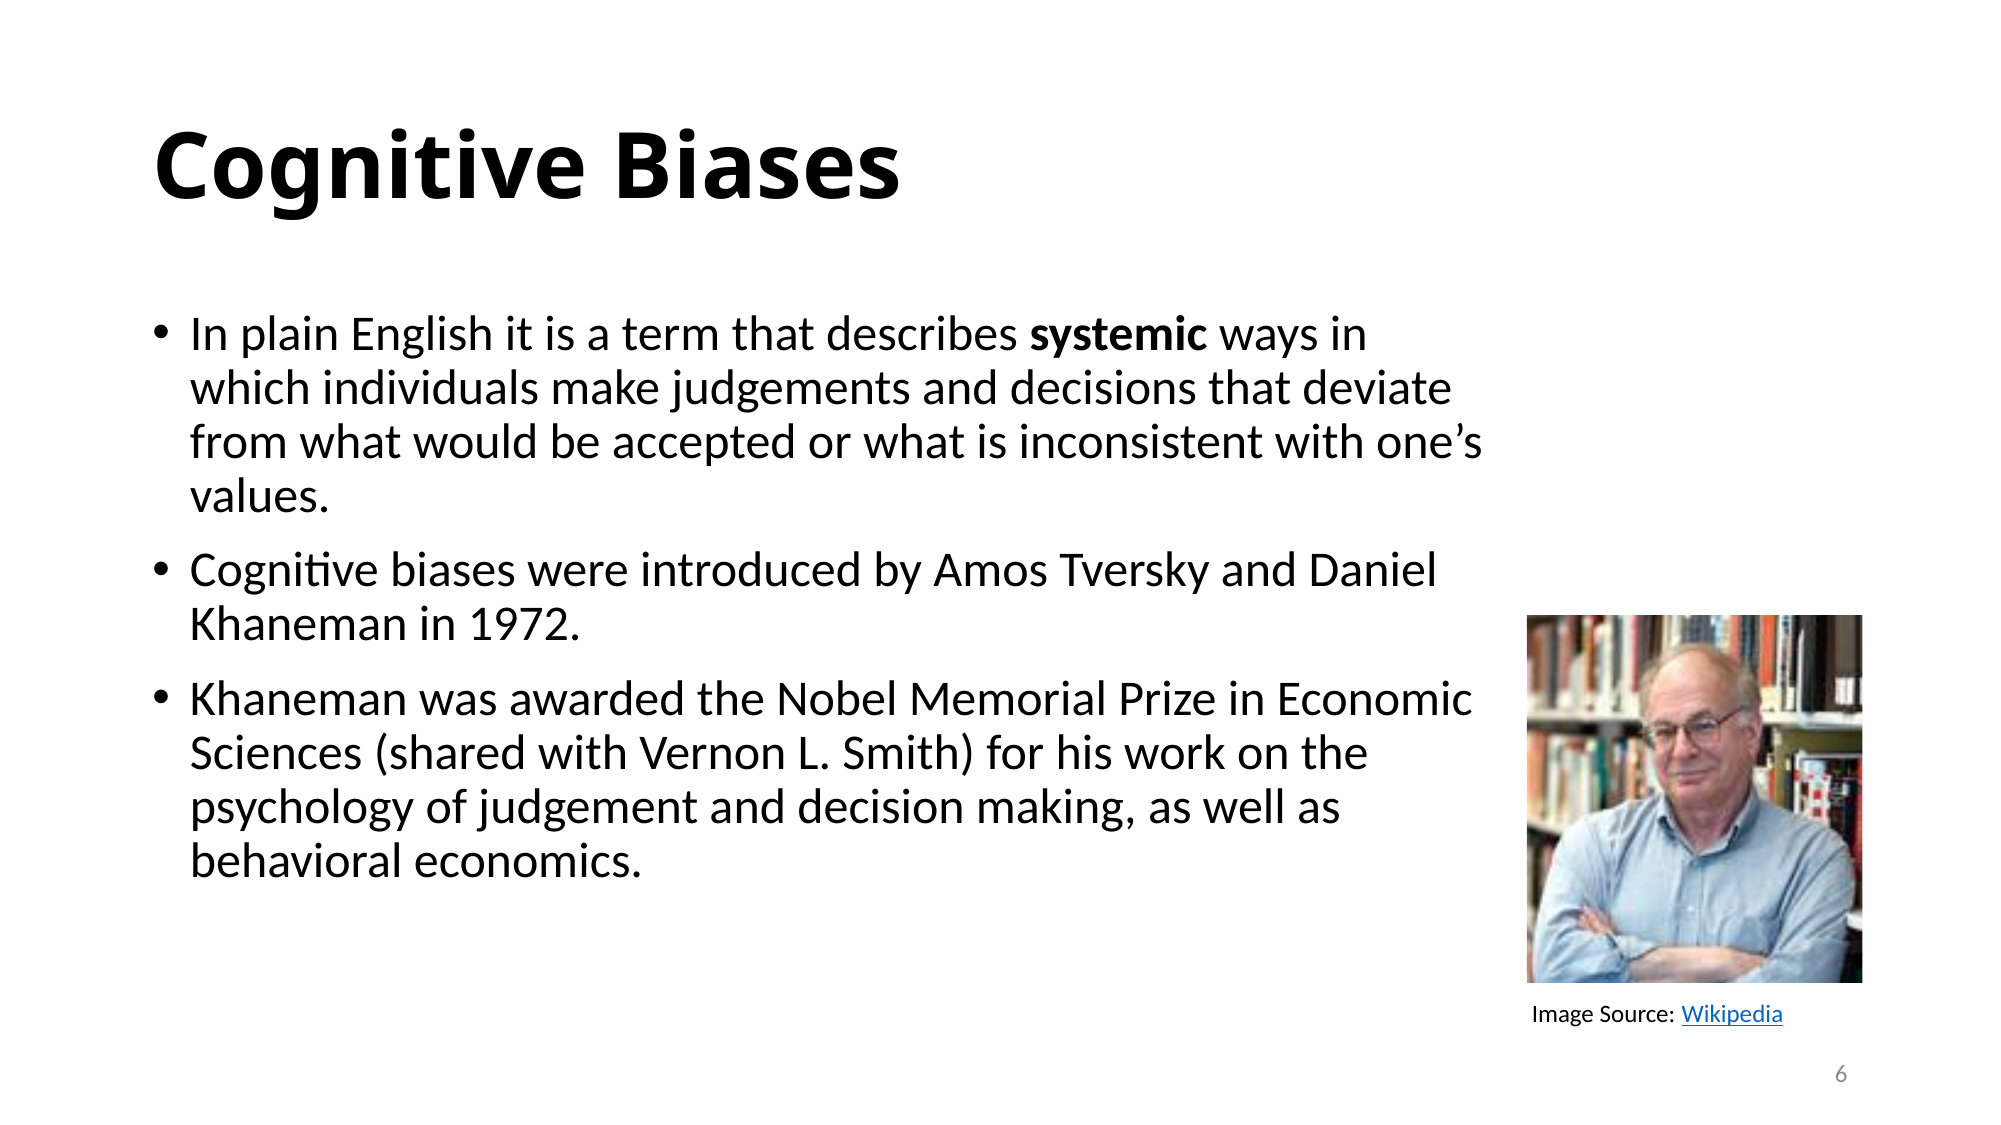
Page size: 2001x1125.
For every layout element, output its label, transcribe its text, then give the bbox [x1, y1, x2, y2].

slide_number 6 [1412, 1042, 1863, 1103]
picture [1526, 615, 1863, 983]
title Cognitive Biases [137, 59, 1863, 278]
text_box Image Source: Wikipedia [1517, 990, 1863, 1036]
list In plain English it is a term that describes systemic ways in which individuals make judgements and decisions that deviate from what would be accepted or what is inconsistent with one’s values. Cognitive biases were introduced by Amos Tversky and Daniel Khaneman in 1972. Khaneman was awarded the Nobel Memorial Prize in Economic Sciences (shared with Vernon L. Smith) for his work on the psychology of judgement and decision making, as well as behavioral economics. [137, 299, 1505, 1014]
